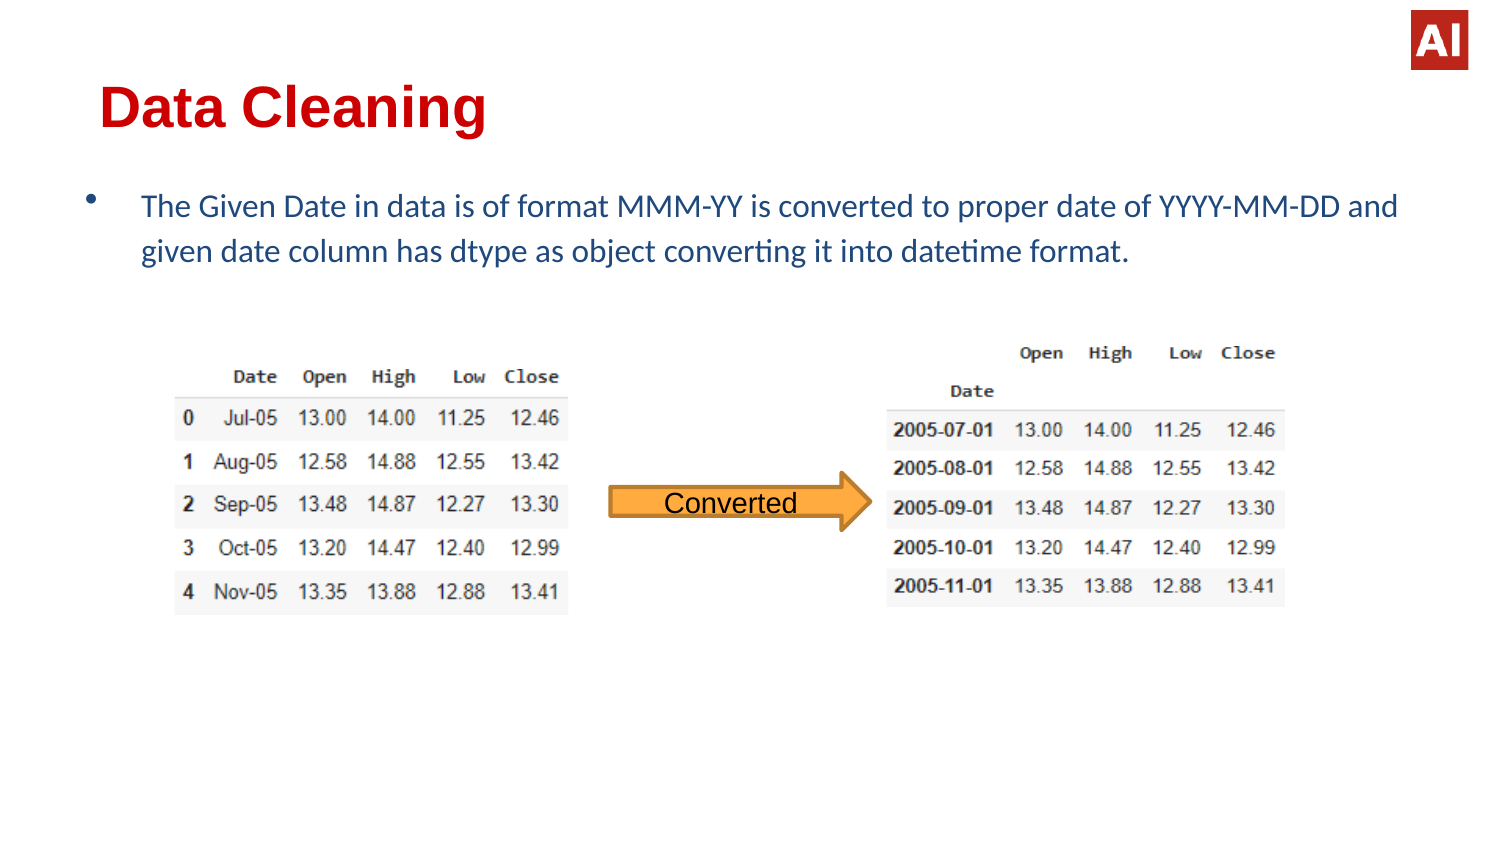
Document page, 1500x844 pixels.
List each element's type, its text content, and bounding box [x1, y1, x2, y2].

text_box [174, 369, 569, 615]
text_box The Given Date in data is of format MMM-YY is converted to proper date of YYYY-MM-DD and given date column has dtype as object converting it into datetime format. [82, 176, 1428, 270]
picture [1411, 10, 1469, 70]
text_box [608, 470, 873, 533]
title Data Cleaning [99, 68, 729, 140]
text_box [886, 346, 1285, 607]
